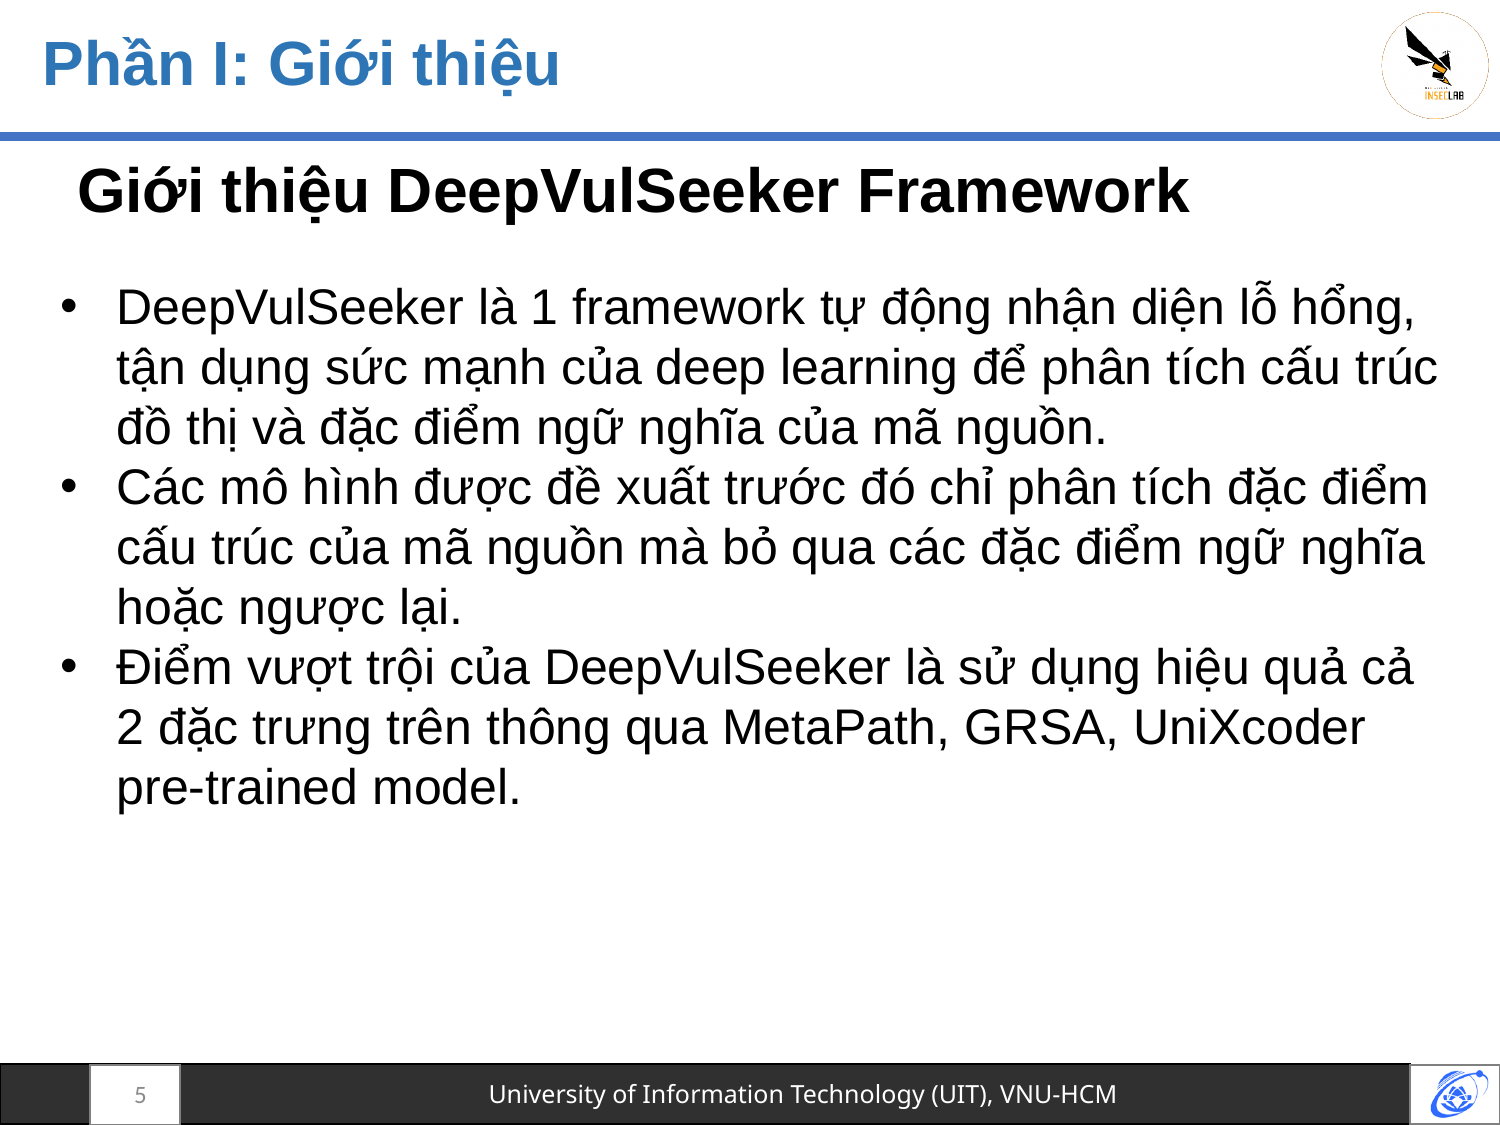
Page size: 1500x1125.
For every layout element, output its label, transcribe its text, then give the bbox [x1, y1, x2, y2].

slide_number 5 [95, 1063, 162, 1124]
picture [1375, 5, 1495, 125]
text_box DeepVulSeeker là 1 framework tự động nhận diện lỗ hổng, tận dụng sức mạnh của deep learning để phân tích cấu trúc đồ thị và đặc điểm ngữ nghĩa của mã nguồn. Các mô hình được đề xuất trước đó chỉ phân tích đặc điểm cấu trúc của mã nguồn mà bỏ qua các đặc điểm ngữ nghĩa hoặc ngược lại. Điểm vượt trội của DeepVulSeeker là sử dụng hiệu quả cả 2 đặc trưng trên thông qua MetaPath, GRSA, UniXcoder pre-trained model. [27, 267, 1470, 943]
picture [1426, 1053, 1495, 1125]
title Phần I: Giới thiệu [27, 23, 1376, 108]
text_box Giới thiệu DeepVulSeeker Framework [62, 142, 1298, 232]
